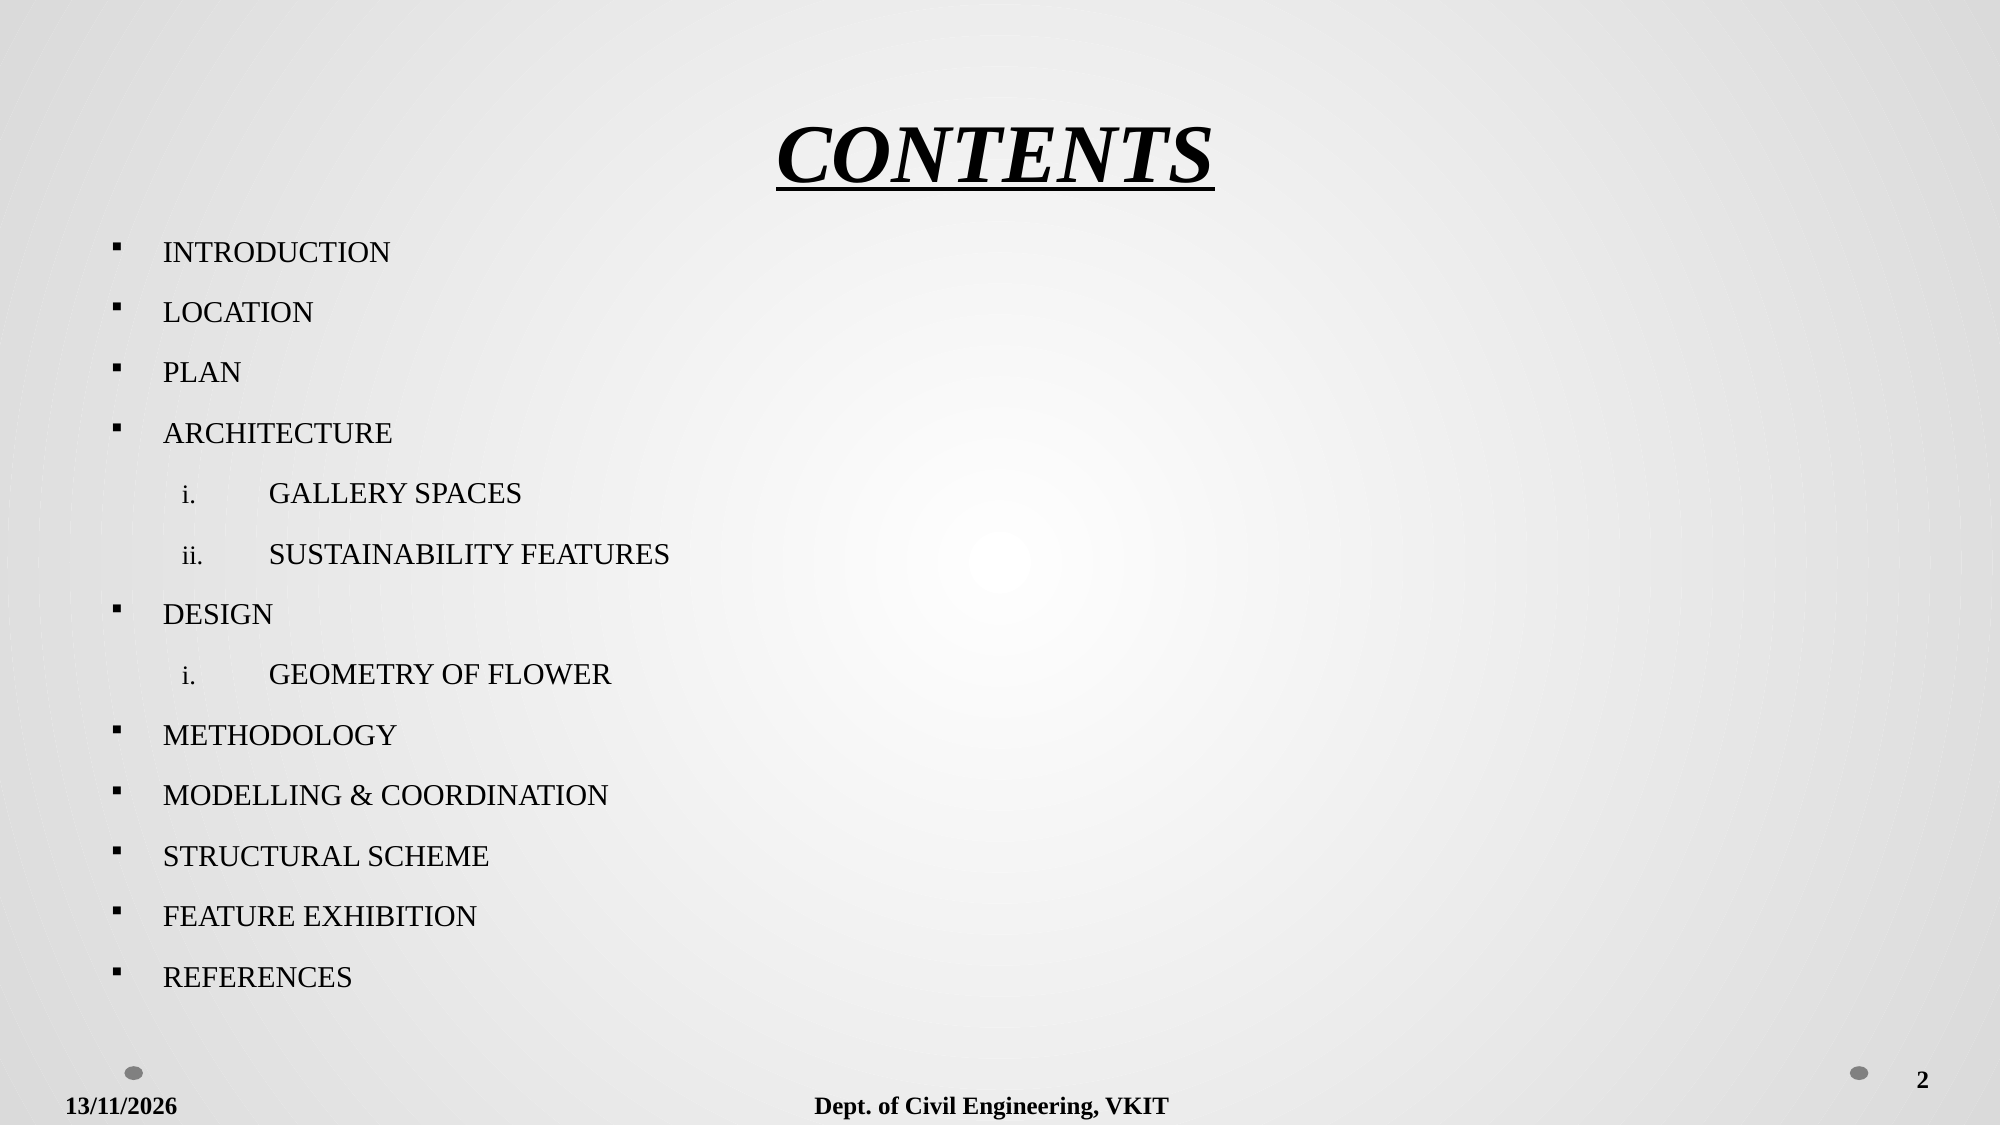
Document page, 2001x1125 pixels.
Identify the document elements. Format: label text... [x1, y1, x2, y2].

footer Dept. of Civil Engineering, VKIT [0, 1084, 1857, 1125]
list INTRODUCTION LOCATION PLAN ARCHITECTURE GALLERY SPACES SUSTAINABILITY FEATURES DESIGN GEOMETRY OF FLOWER METHODOLOGY MODELLING & COORDINATION STRUCTURAL SCHEME FEATURE EXHIBITION REFERENCES [95, 206, 1896, 1003]
title CONTENTS [0, 1, 1996, 207]
slide_number 2 [1857, 1032, 1992, 1125]
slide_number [50, 1074, 261, 1084]
